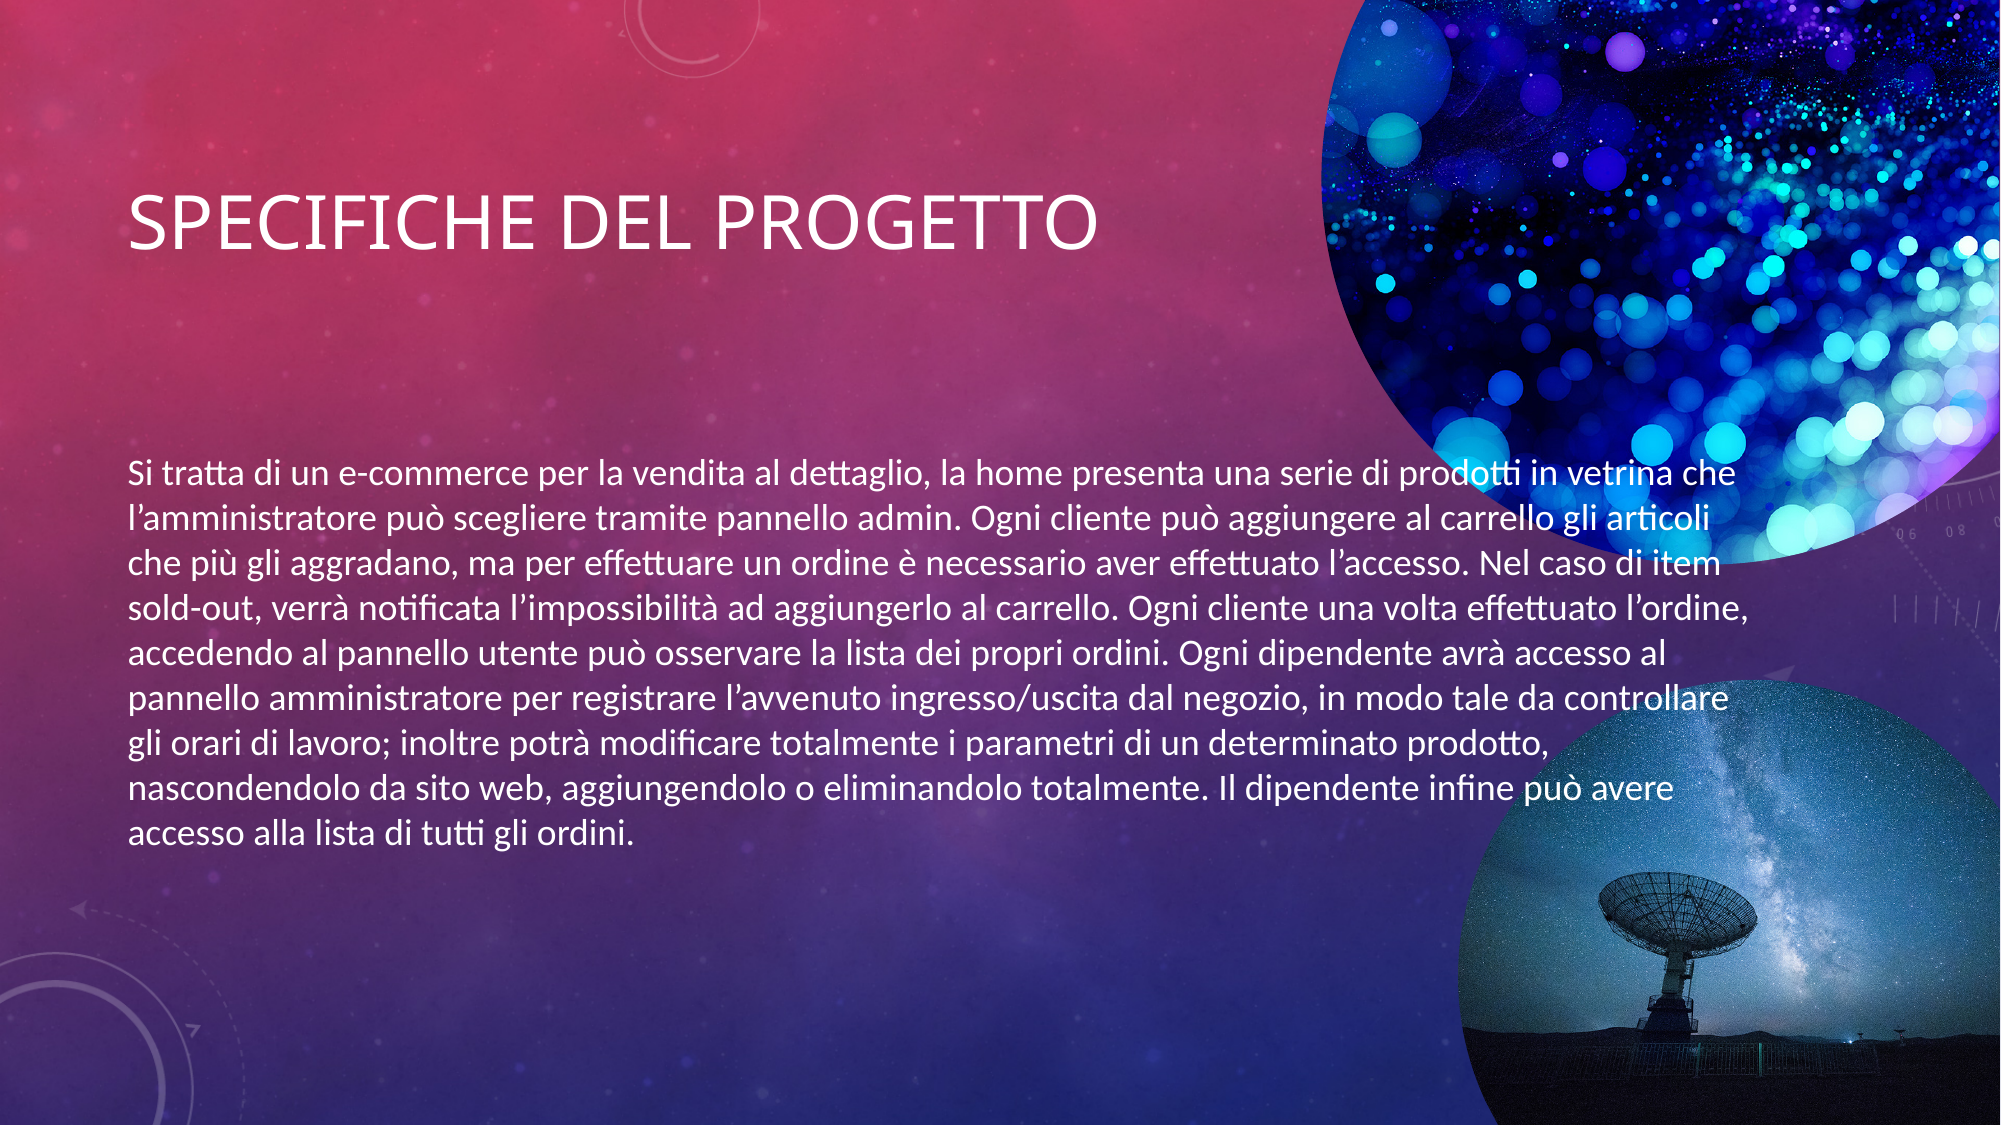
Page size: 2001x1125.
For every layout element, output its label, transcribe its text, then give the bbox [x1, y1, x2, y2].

picture [0, 0, 2001, 1125]
title SPECIFICHE DEL PROGETTO [112, 99, 1315, 339]
list Si tratta di un e-commerce per la vendita al dettaglio, la home presenta una serie di prodotti in vetrina che l’amministratore può scegliere tramite pannello admin. Ogni cliente può aggiungere al carrello gli articoli che più gli aggradano, ma per effettuare un ordine è necessario aver effettuato l’accesso. Nel caso di item sold-out, verrà notificata l’impossibilità ad aggiungerlo al carrello. Ogni cliente una volta effettuato l’ordine, accedendo al pannello utente può osservare la lista dei propri ordini. Ogni dipendente avrà accesso al pannello amministratore per registrare l’avvenuto ingresso/uscita dal negozio, in modo tale da controllare gli orari di lavoro; inoltre potrà modificare totalmente i parametri di un determinato prodotto, nascondendolo da sito web, aggiungendolo o eliminandolo totalmente. Il dipendente infine può avere accesso alla lista di tutti gli ordini. [112, 351, 1775, 950]
